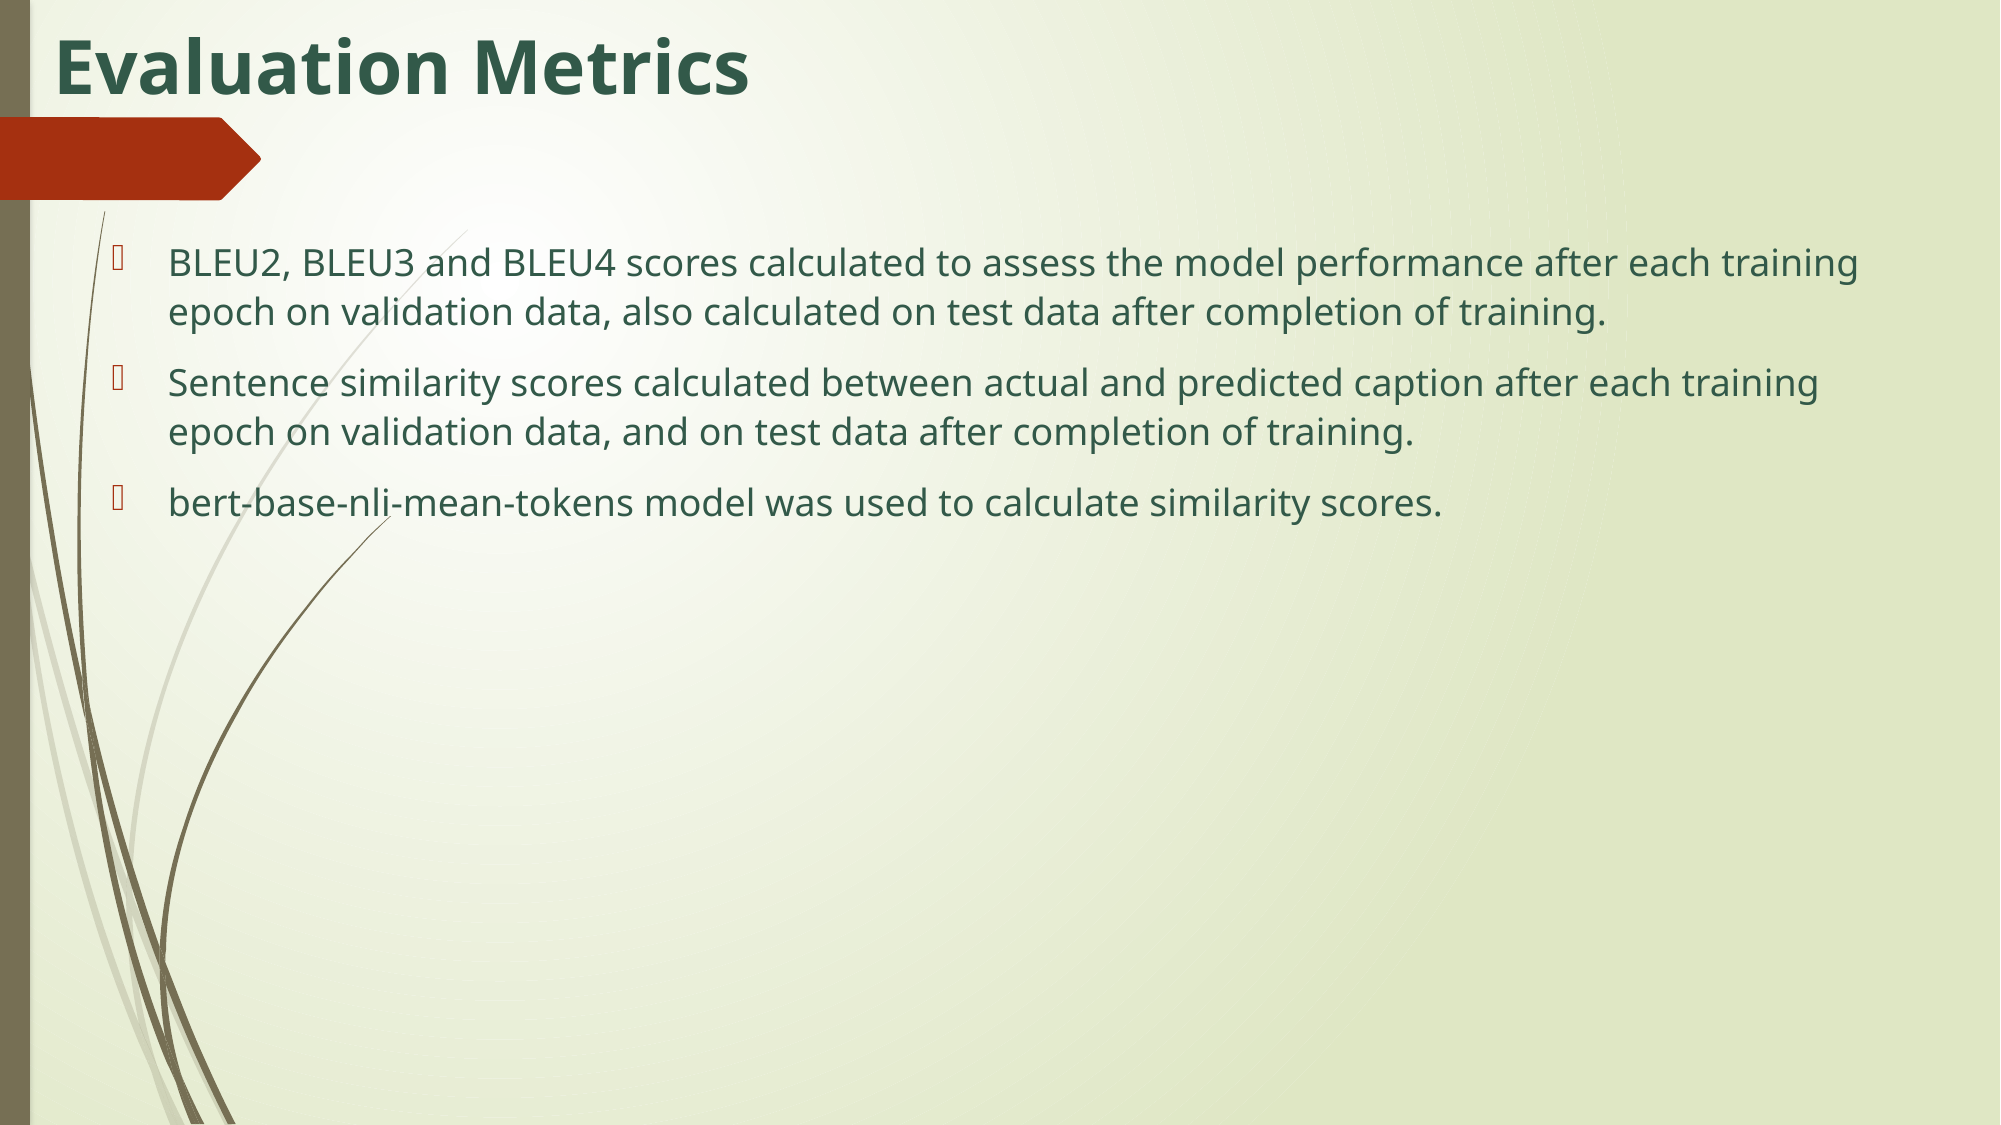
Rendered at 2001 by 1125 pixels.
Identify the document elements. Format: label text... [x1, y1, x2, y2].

text_box Evaluation Metrics [38, 2, 1849, 115]
text_box BLEU2, BLEU3 and BLEU4 scores calculated to assess the model performance after each training epoch on validation data, also calculated on test data after completion of training. Sentence similarity scores calculated between actual and predicted caption after each training epoch on validation data, and on test data after completion of training. bert-base-nli-mean-tokens model was used to calculate similarity scores. [96, 227, 1940, 531]
